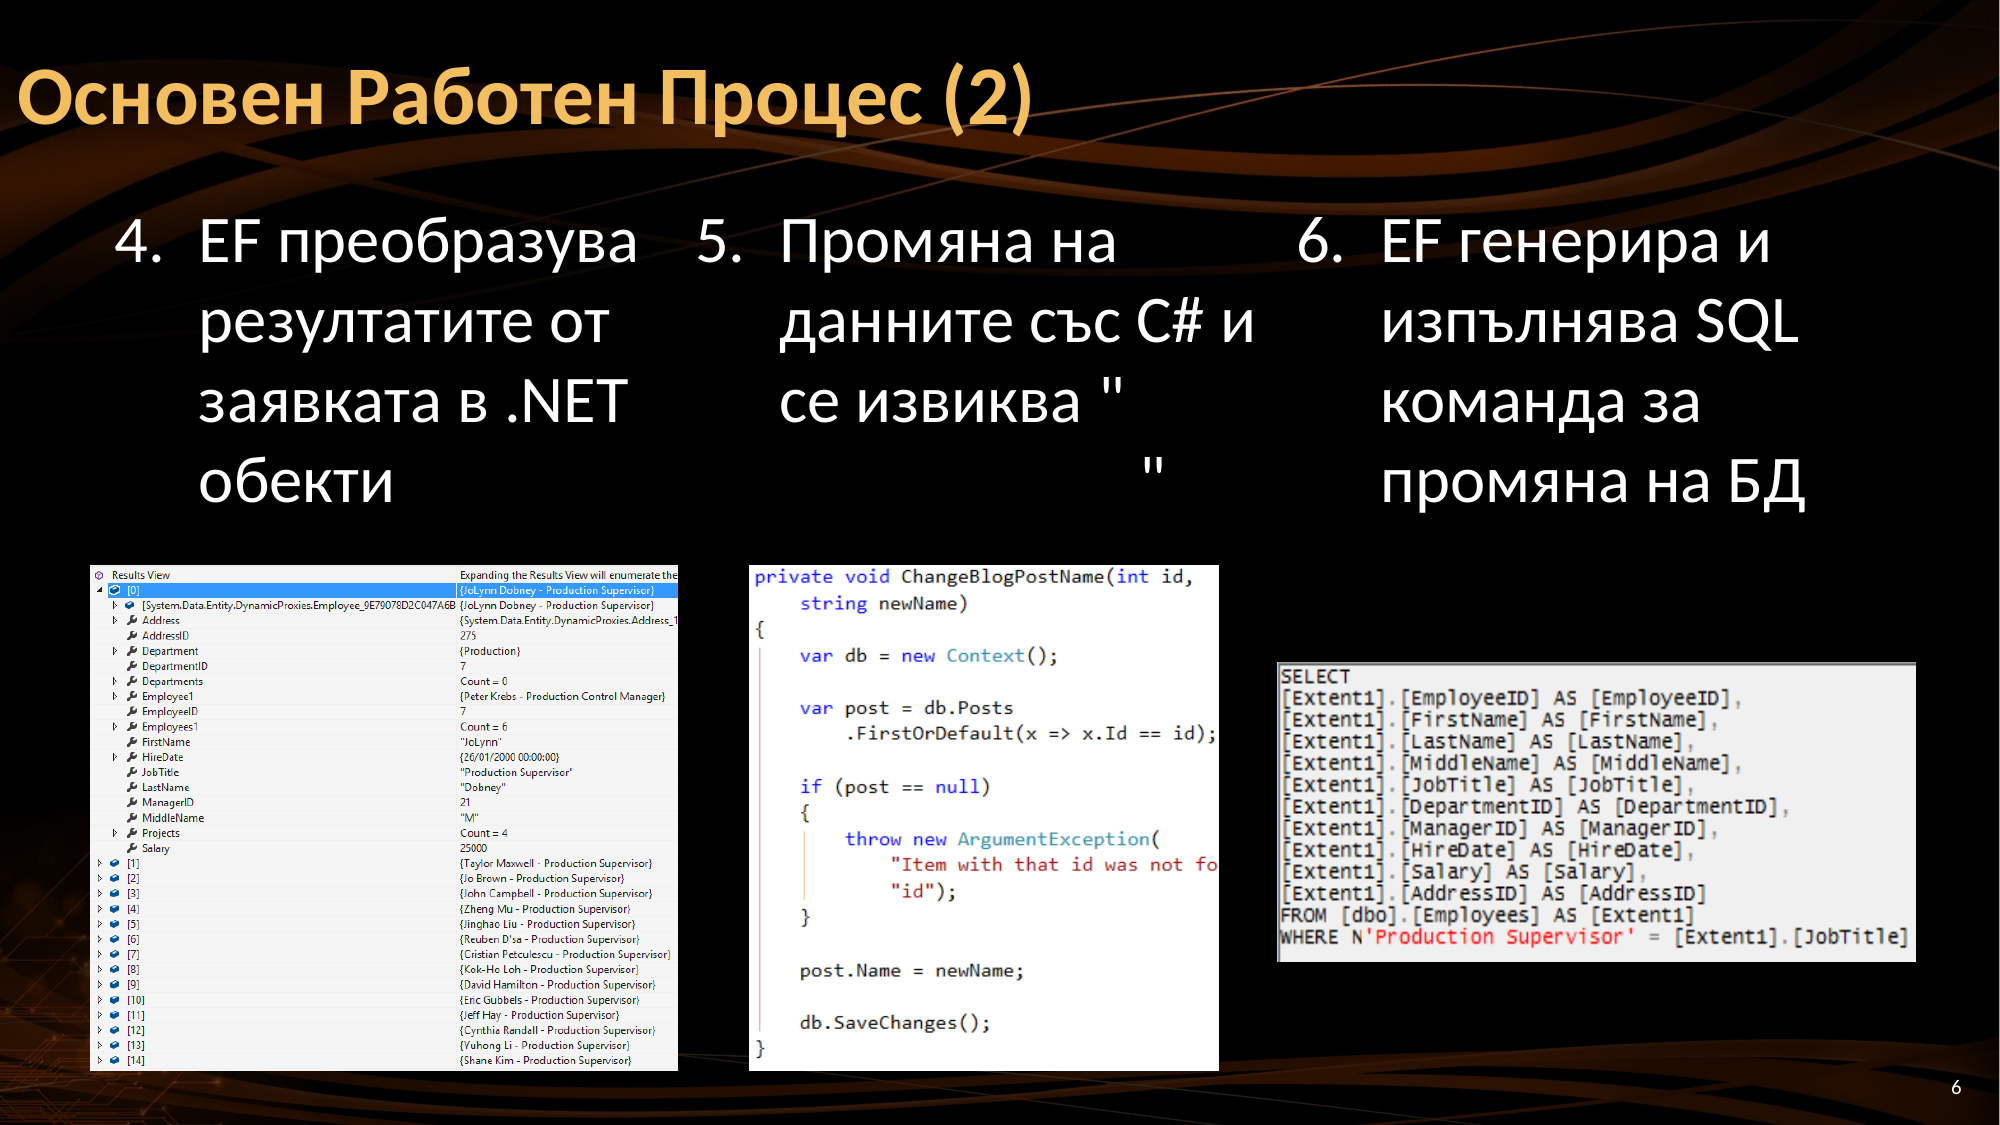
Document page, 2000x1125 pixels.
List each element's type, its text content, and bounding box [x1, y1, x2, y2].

text_box 6 [1897, 1070, 1968, 1103]
title Основен Работен Процес (2) [0, 6, 1937, 189]
picture [0, 0, 2000, 1125]
text_box EF преобразува резултатите от заявката в .NET обекти [99, 188, 678, 524]
text_box Промяна на данните със C# и се извиква "Save Changes()" [680, 188, 1281, 524]
text_box EF генерира и изпълнява SQL команда за промяна на БД [1281, 188, 1882, 524]
